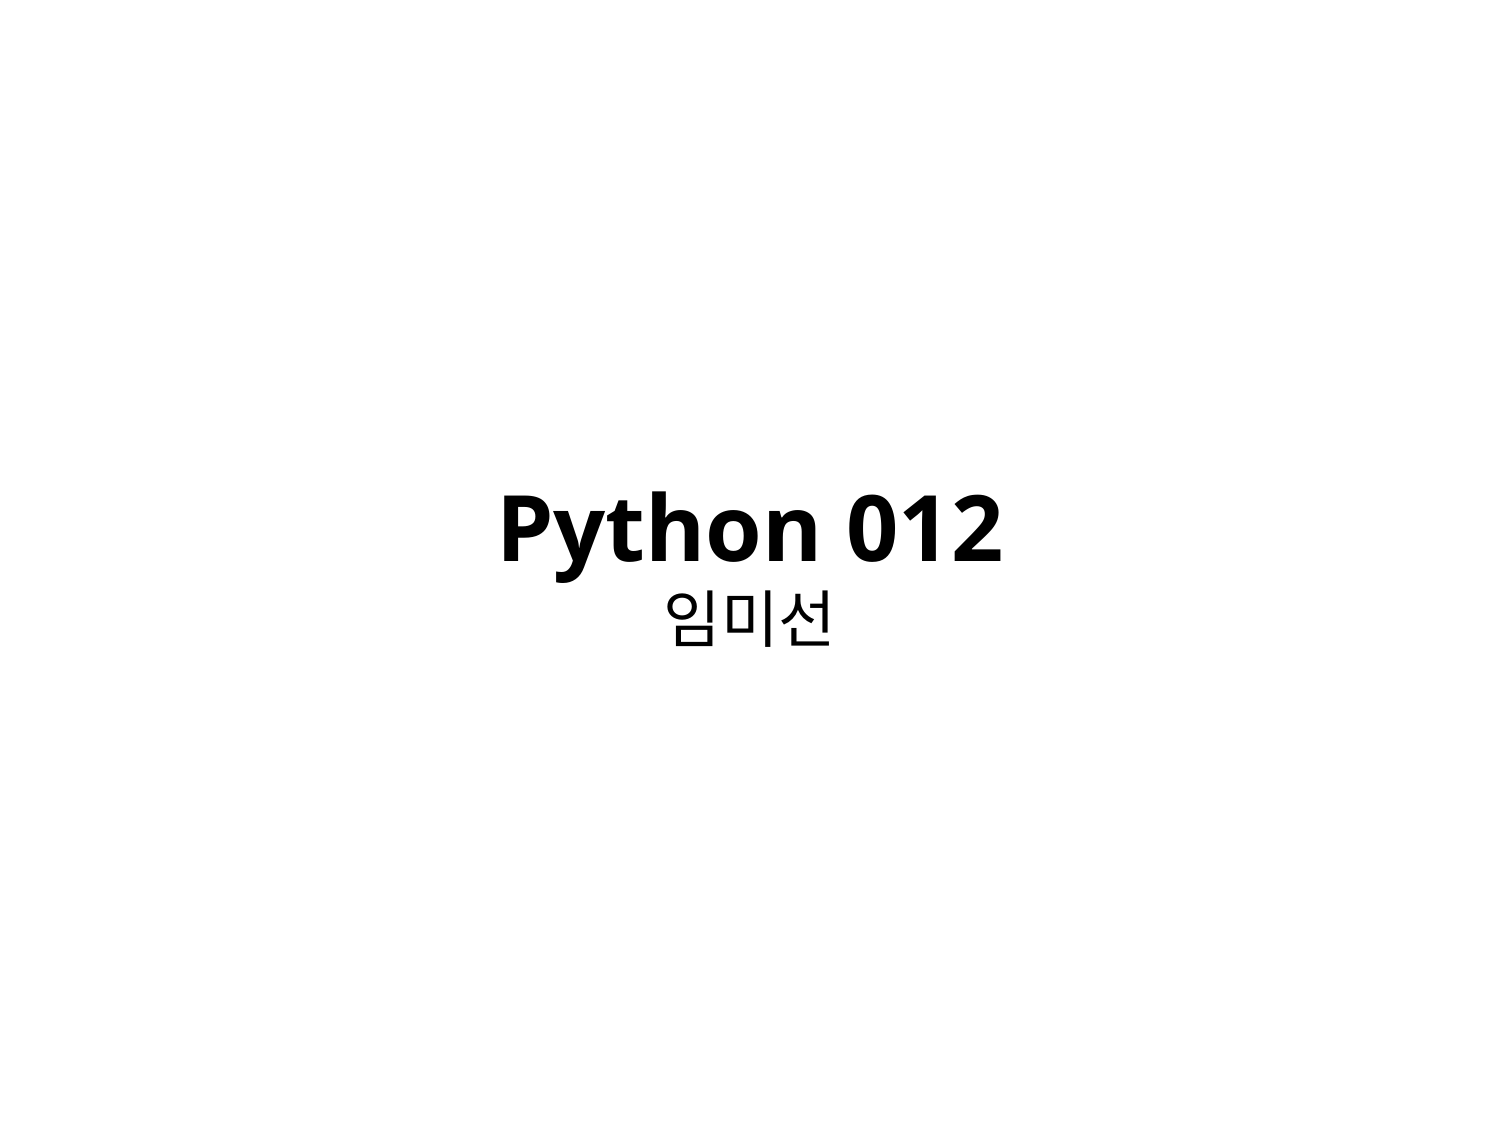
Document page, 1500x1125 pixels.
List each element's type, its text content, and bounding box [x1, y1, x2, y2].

title Python 012 임미선 [112, 441, 1388, 683]
